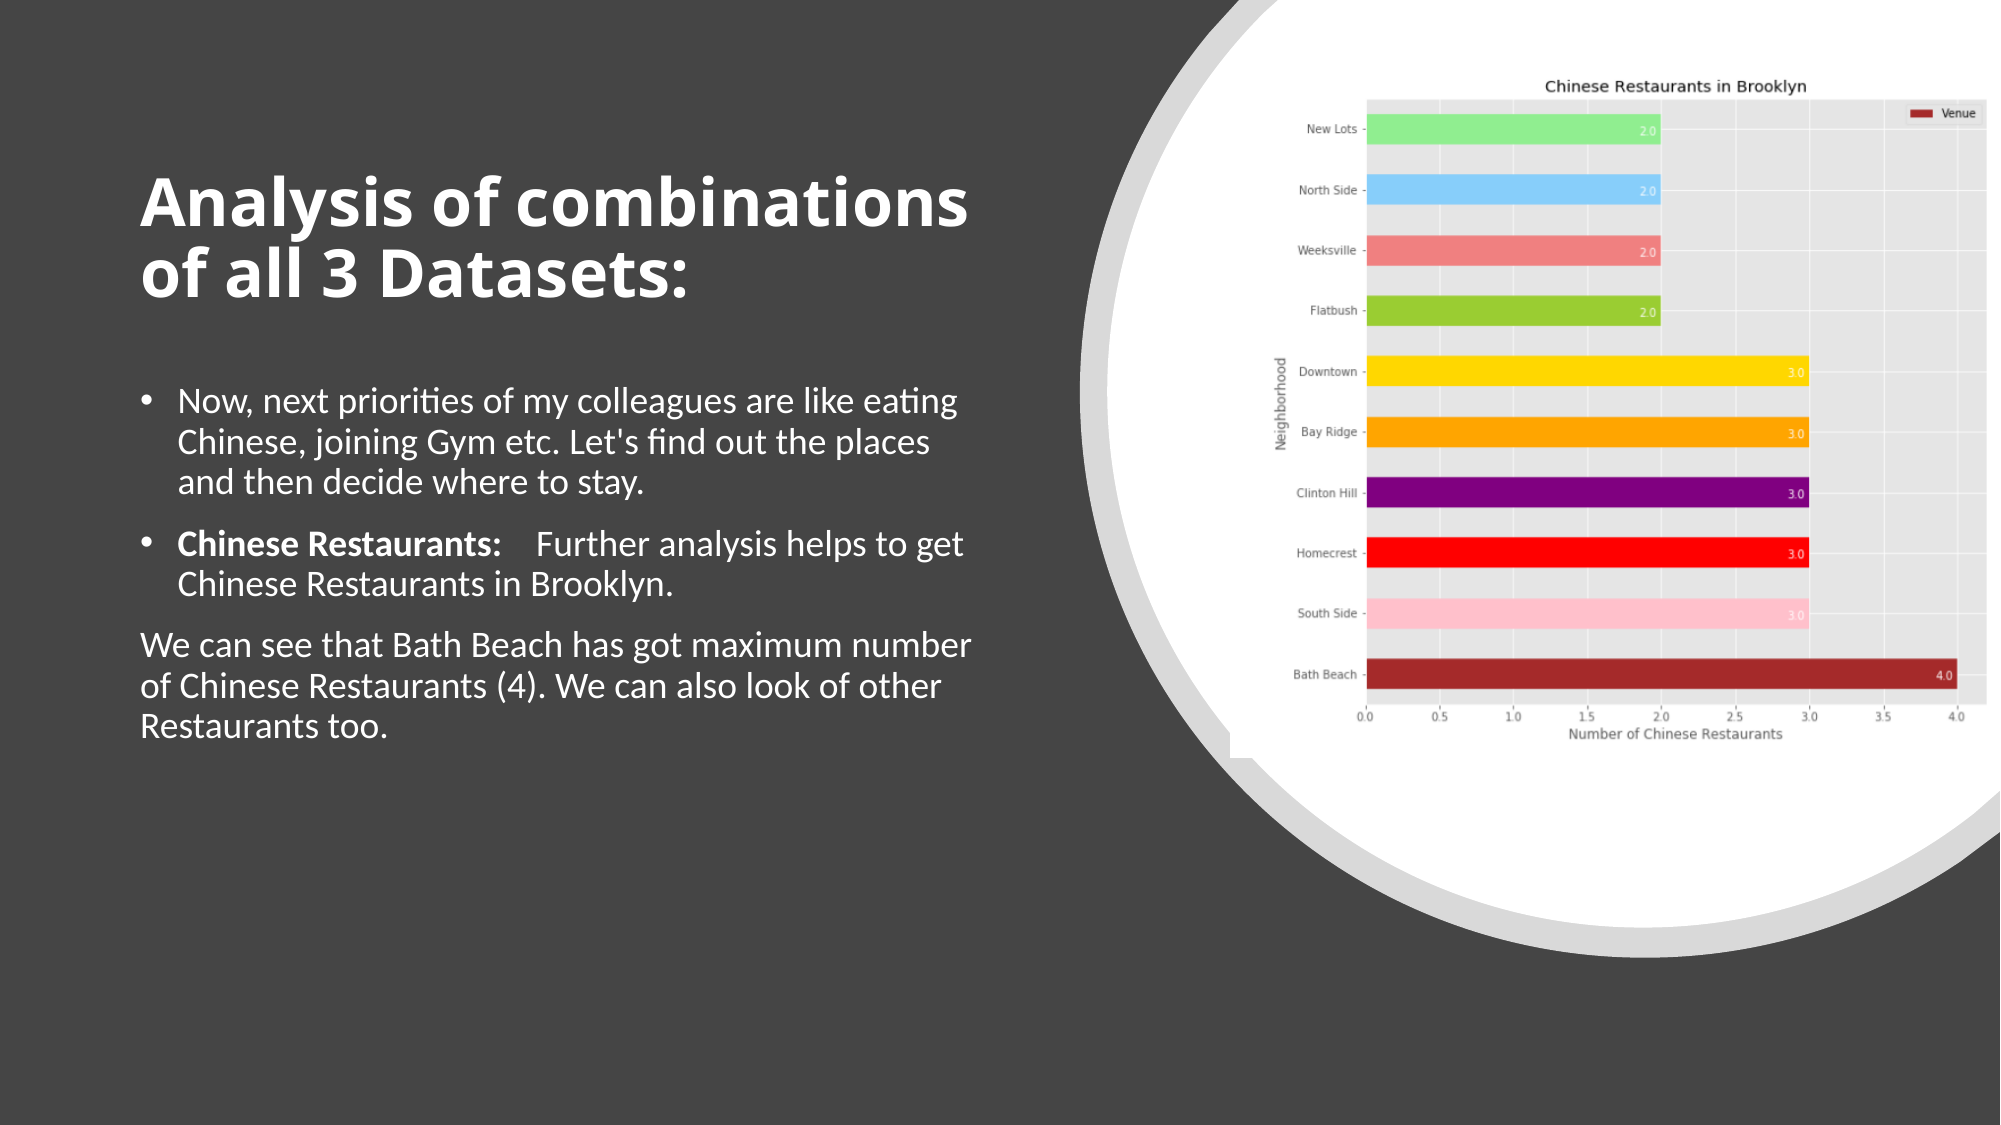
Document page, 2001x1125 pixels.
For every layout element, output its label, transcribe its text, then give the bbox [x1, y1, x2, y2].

title Analysis of combinations of all 3 Datasets: [125, 131, 997, 350]
list Now, next priorities of my colleagues are like eating Chinese, joining Gym etc. Let's find out the places and then decide where to stay. Chinese Restaurants: Further analysis helps to get Chinese Restaurants in Brooklyn. We can see that Bath Beach has got maximum number of Chinese Restaurants (4). We can also look of other Restaurants too. [125, 373, 997, 928]
text_box [1106, 0, 2000, 929]
text_box [1078, 0, 2000, 959]
picture [1230, 69, 1987, 758]
